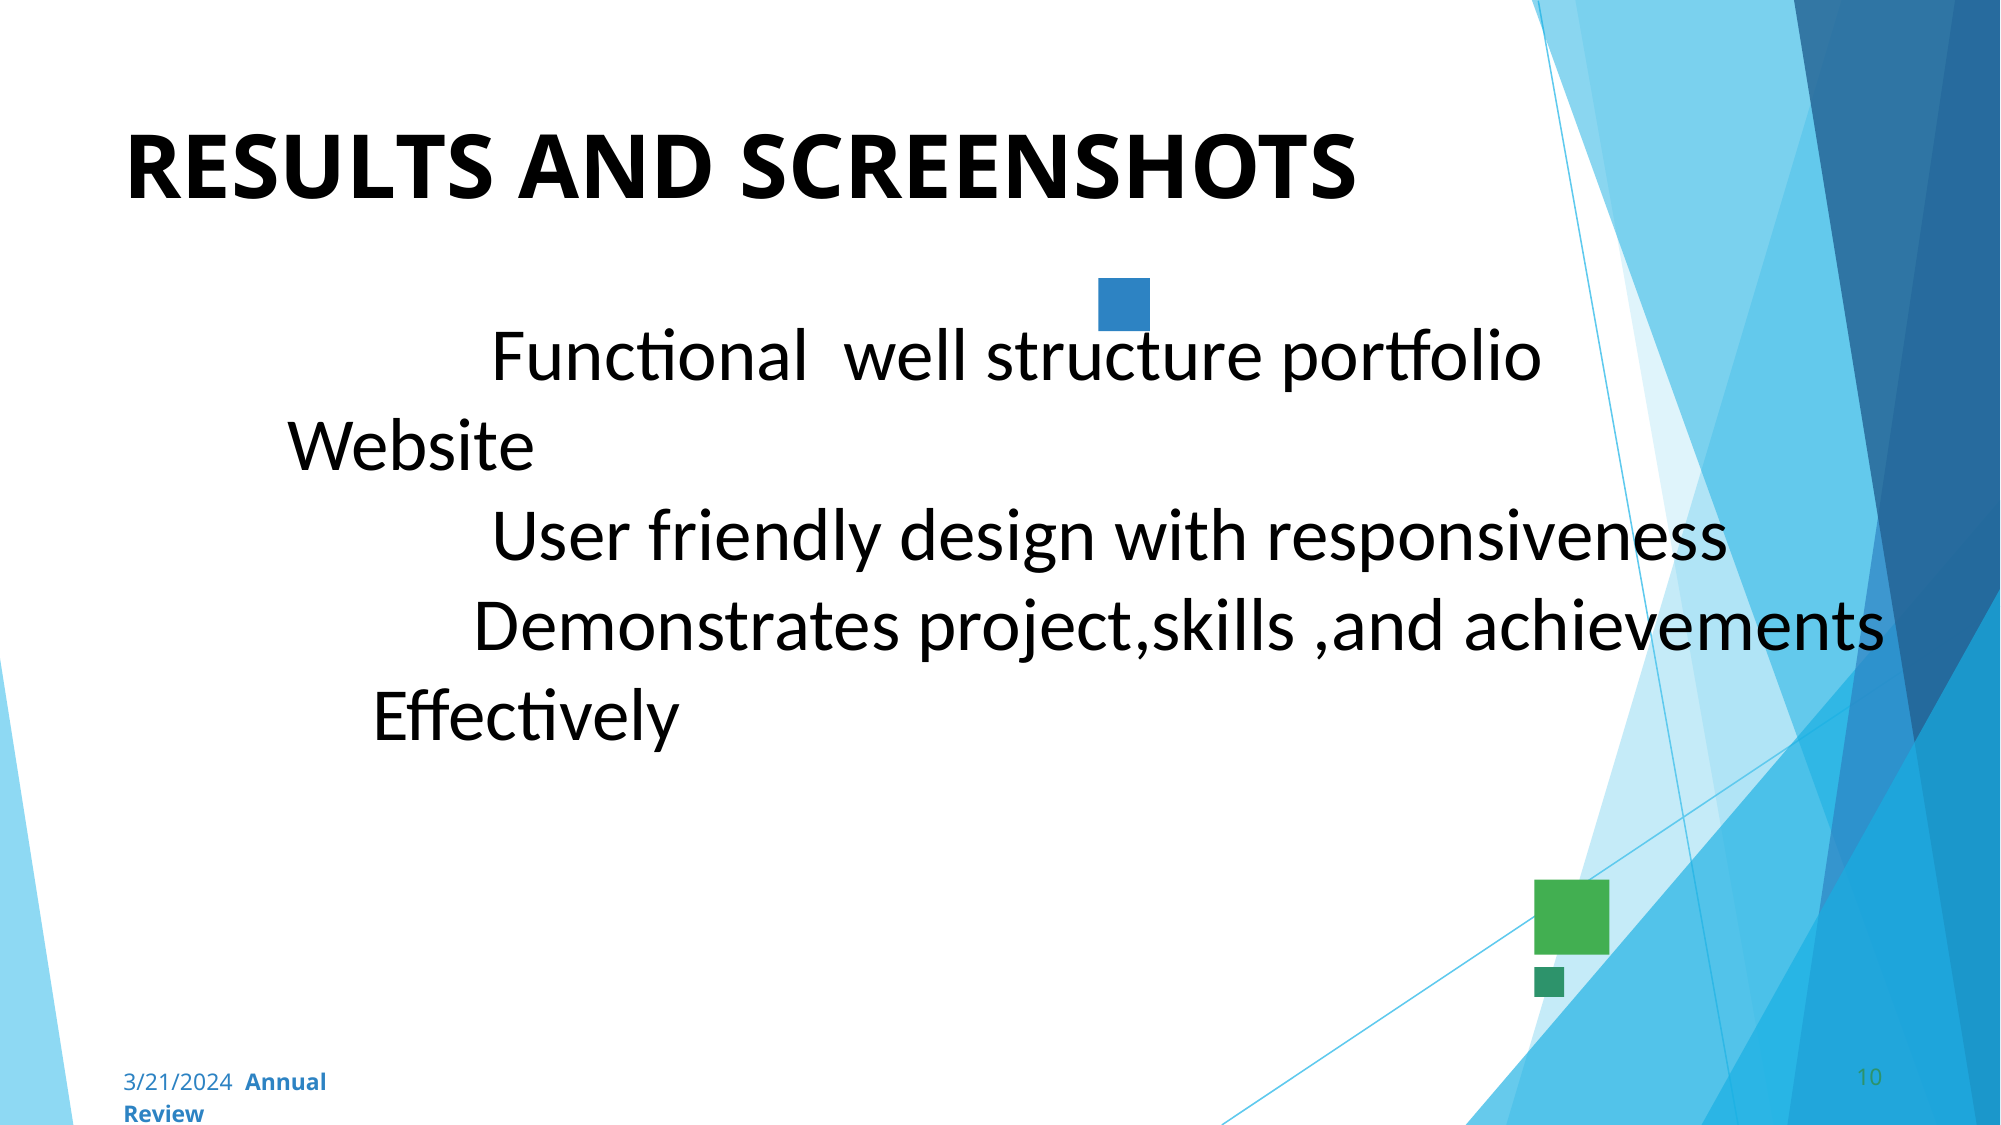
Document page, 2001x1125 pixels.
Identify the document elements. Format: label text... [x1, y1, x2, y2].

text_box [1534, 967, 1565, 997]
title RESULTS AND SCREENSHOTS [121, 107, 1513, 290]
text_box [414, 226, 1815, 290]
text_box [1534, 879, 1610, 955]
text_box ‹#› [1849, 1061, 1888, 1095]
text_box Functional well structure portfolio Website User friendly design with responsiveness Demonstrates project,skills ,and achievements Effectively [0, 290, 2000, 771]
picture [10, 554, 416, 1116]
